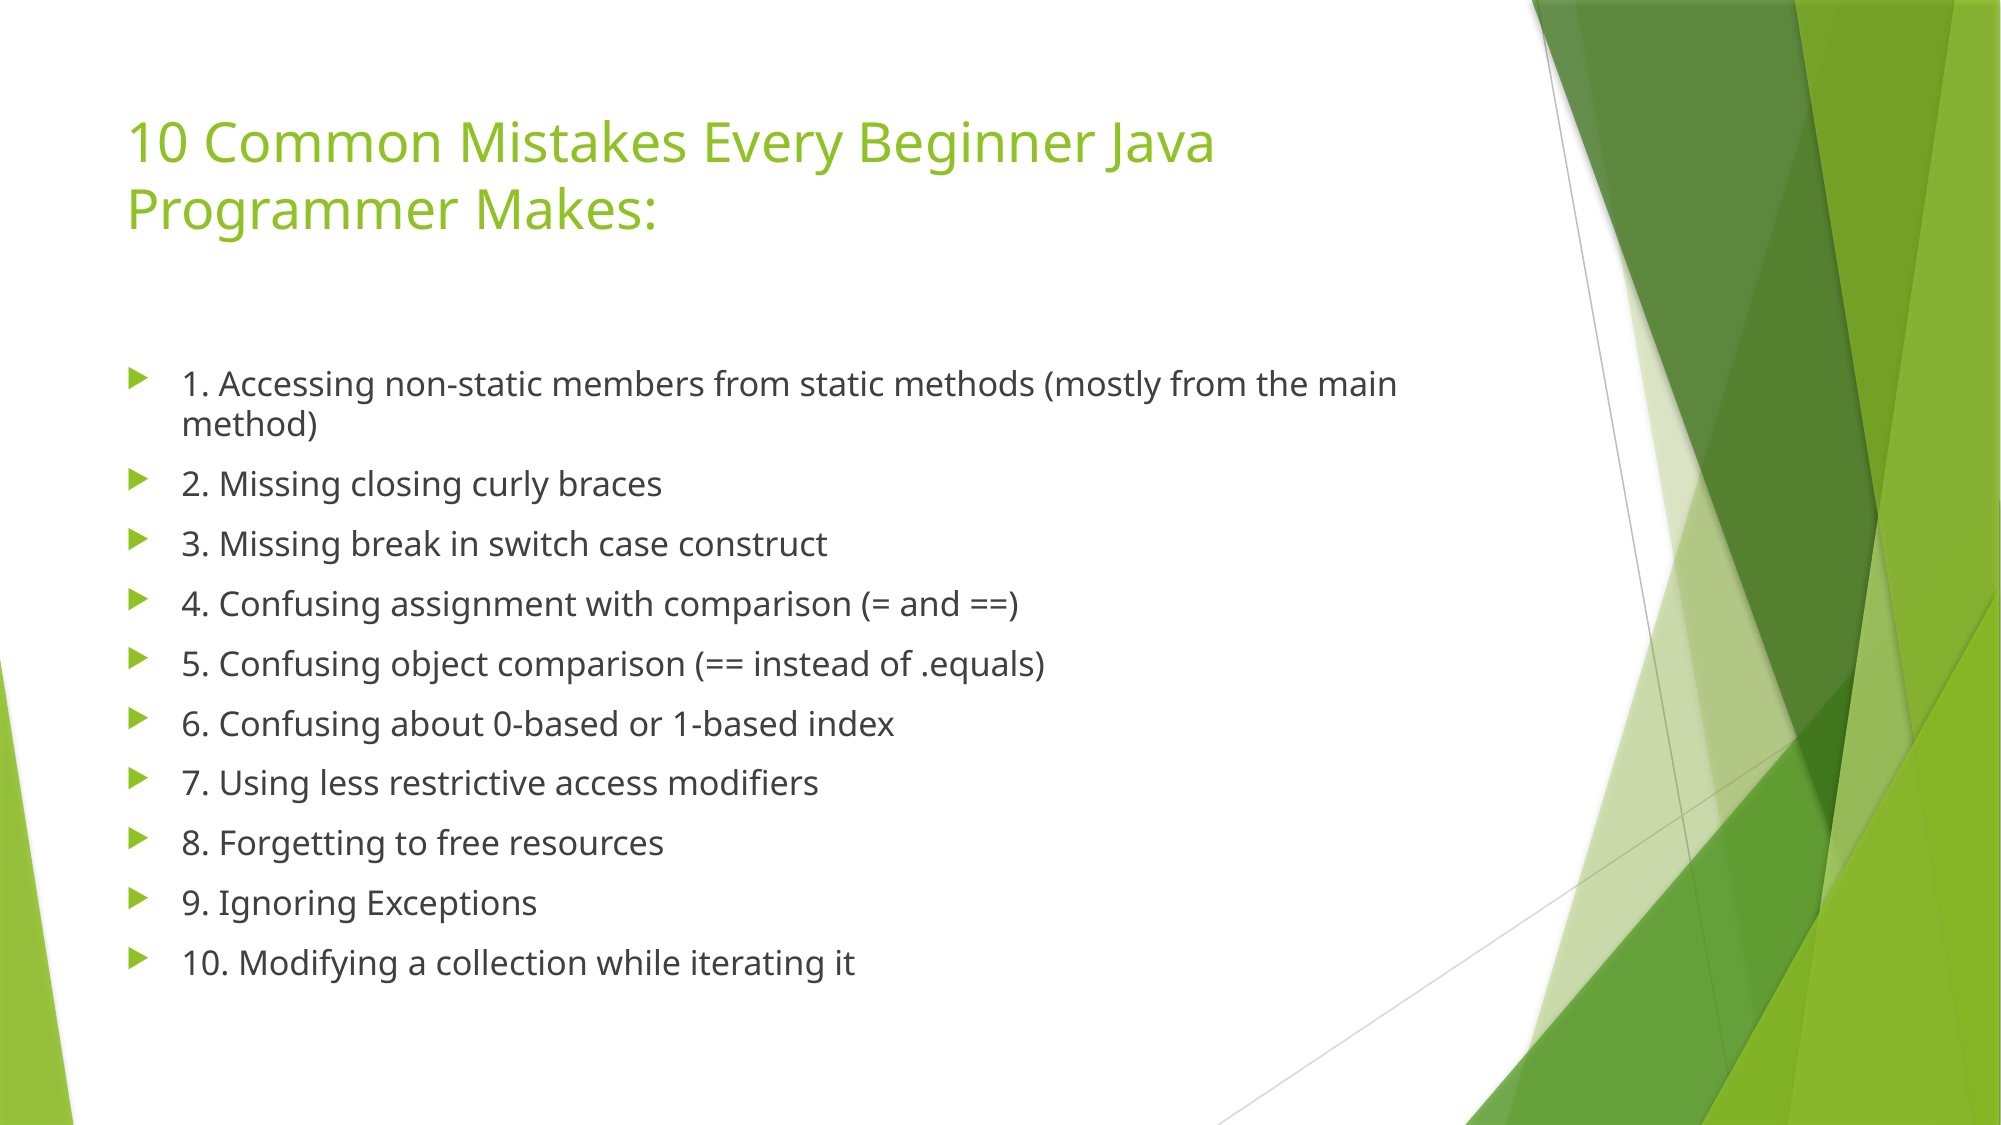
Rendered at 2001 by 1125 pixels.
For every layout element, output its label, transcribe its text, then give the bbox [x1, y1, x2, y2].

list 1. Accessing non-static members from static methods (mostly from the main method) 2. Missing closing curly braces 3. Missing break in switch case construct 4. Confusing assignment with comparison (= and ==) 5. Confusing object comparison (== instead of .equals) 6. Confusing about 0-based or 1-based index 7. Using less restrictive access modifiers 8. Forgetting to free resources 9. Ignoring Exceptions 10. Modifying a collection while iterating it [111, 354, 1522, 992]
title 10 Common Mistakes Every Beginner Java Programmer Makes: [111, 99, 1522, 317]
